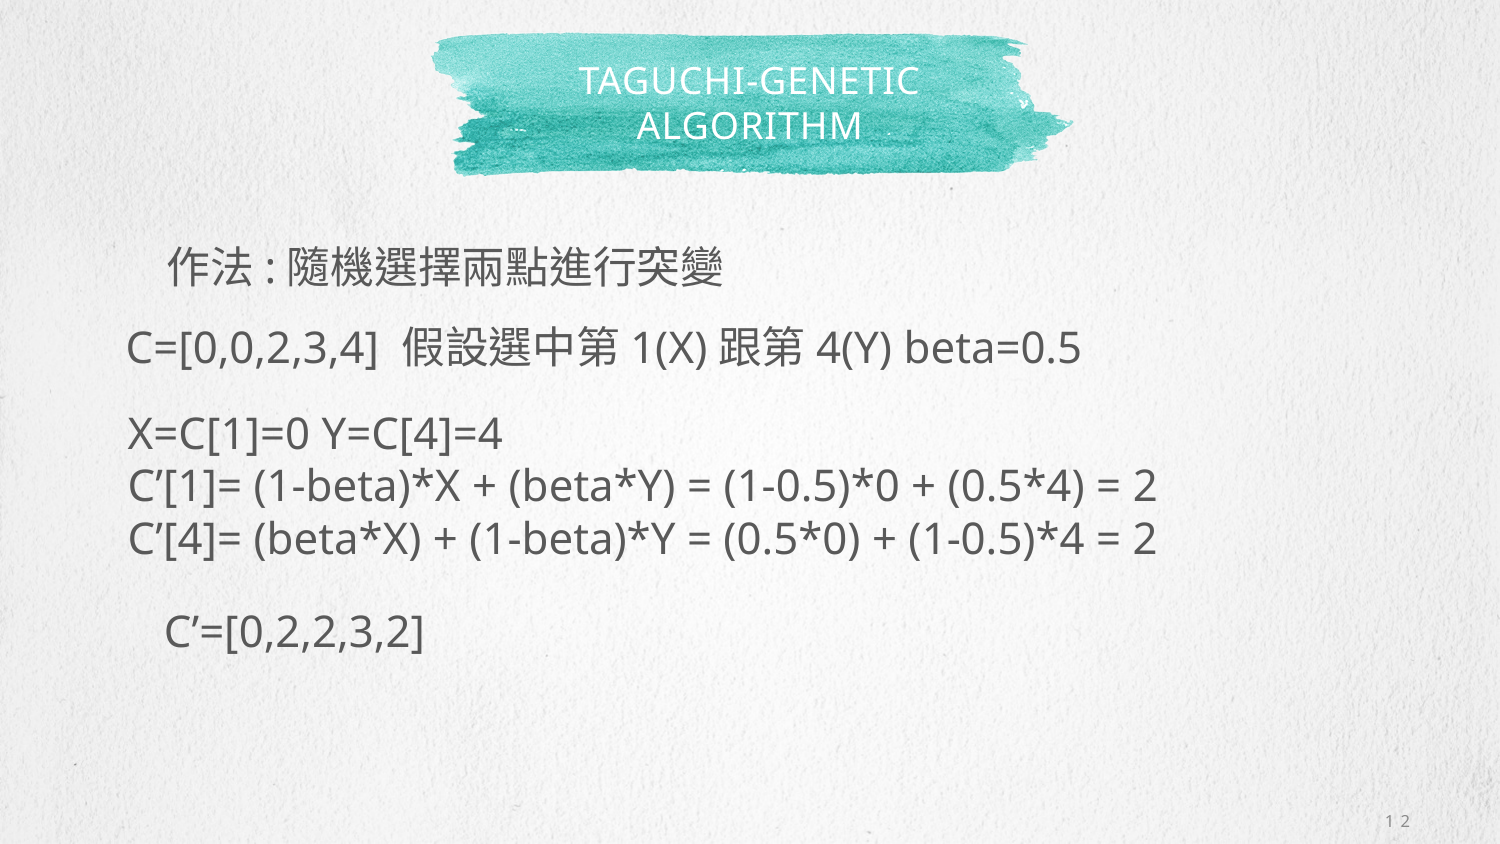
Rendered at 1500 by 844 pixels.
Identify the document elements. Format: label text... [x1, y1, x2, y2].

text_box C=[0,0,2,3,4] 假設選中第1(X)跟第4(Y) beta=0.5 [110, 312, 1098, 380]
text_box C’=[0,2,2,3,2] [149, 596, 452, 664]
title Taguchi-Genetic Algorithm [520, 43, 980, 160]
text_box X=C[1]=0 Y=C[4]=4 C’[1]= (1-beta)*X + (beta*Y) = (1-0.5)*0 + (0.5*4) = 2 C’[4]= (beta*X) + (1-beta)*Y = (0.5*0) + (1-0.5)*4 = 2 [112, 398, 1174, 571]
text_box 作法:隨機選擇兩點進行突變 [151, 232, 740, 301]
picture [0, 0, 1500, 844]
slide_number 12 [1074, 799, 1425, 844]
